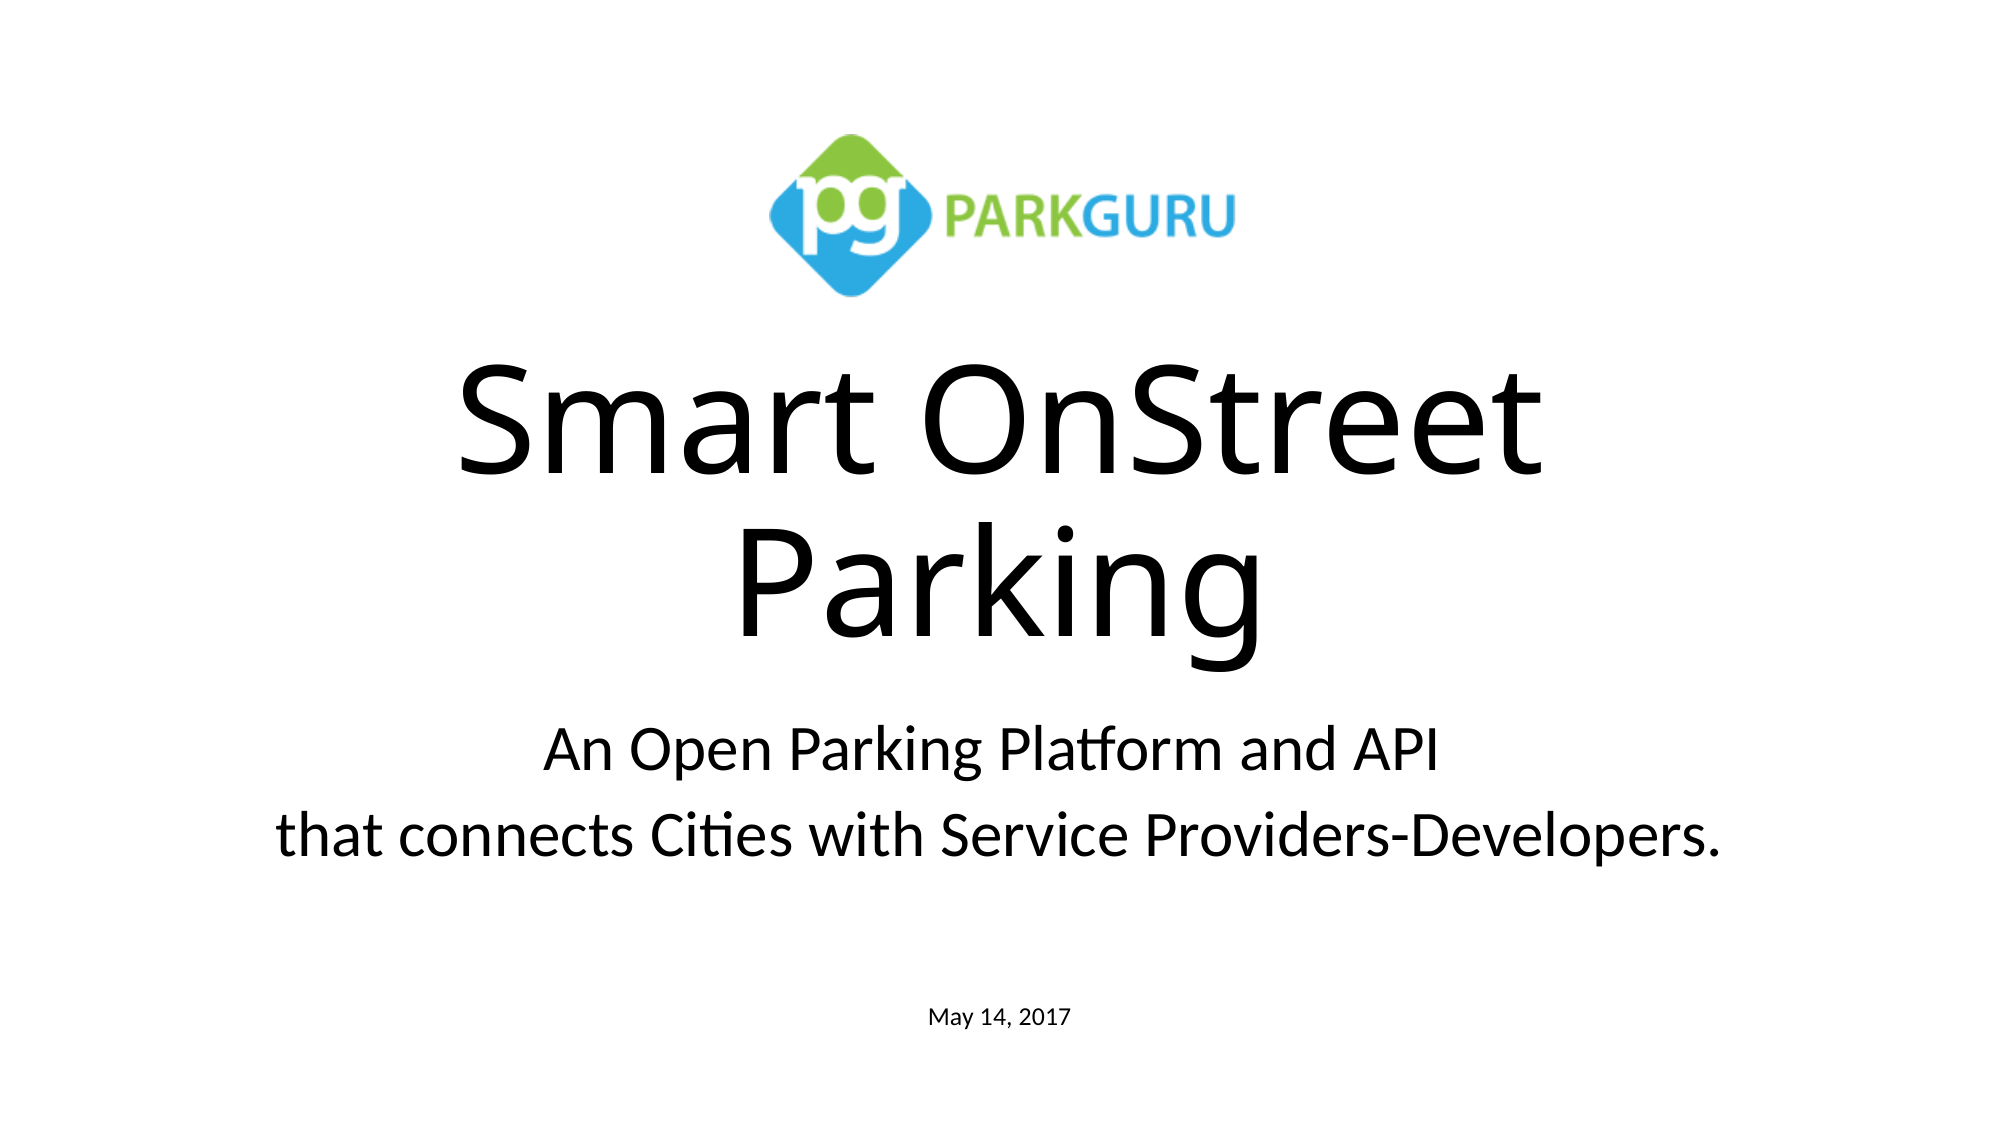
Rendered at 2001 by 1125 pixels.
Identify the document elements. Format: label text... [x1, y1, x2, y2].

title Smart OnStreet Parking [249, 184, 1750, 676]
subtitle An Open Parking Platform and API that connects Cities with Service Providers-Developers. May 14, 2017 [249, 706, 1750, 1086]
picture [760, 130, 1240, 302]
